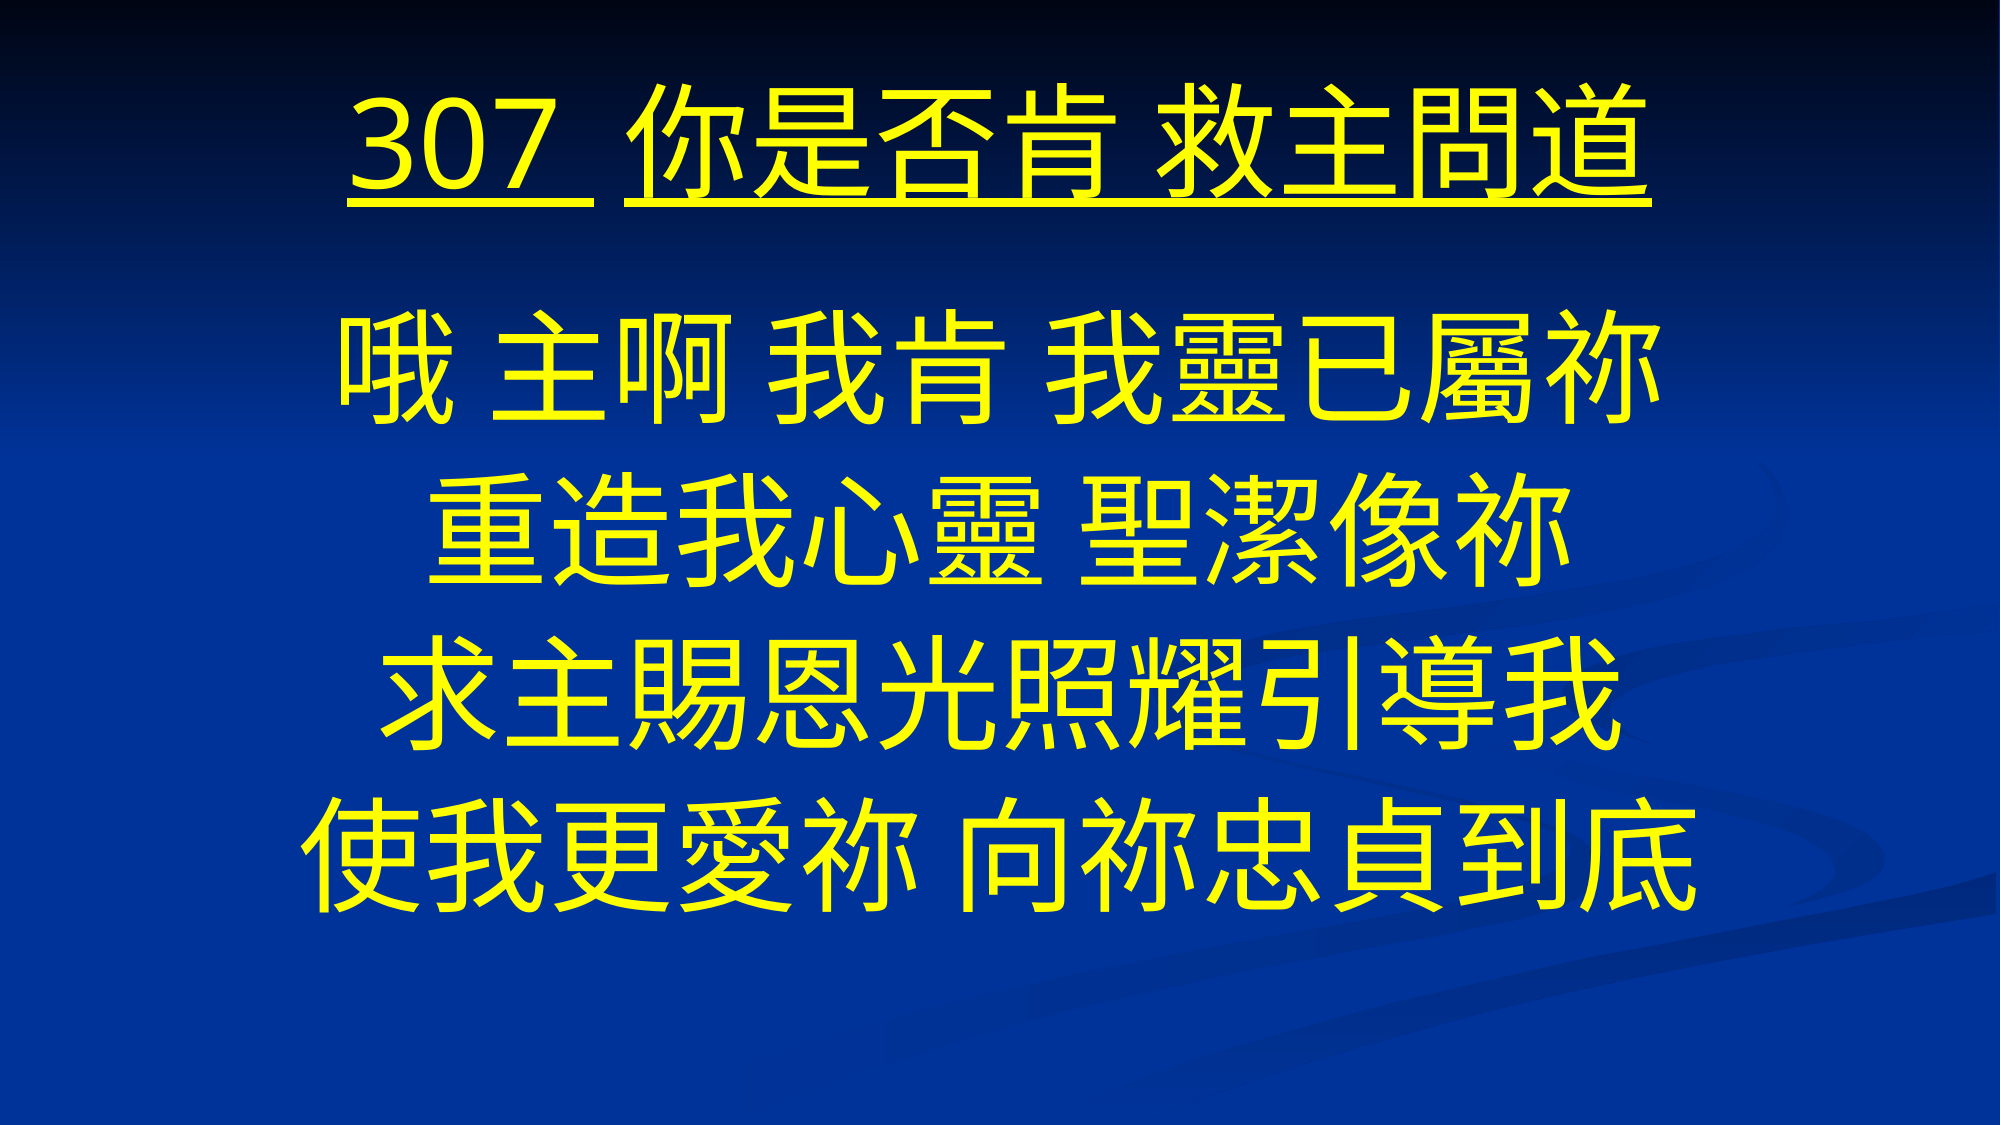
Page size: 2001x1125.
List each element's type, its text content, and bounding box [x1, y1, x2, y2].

list 哦 主啊 我肯 我靈已屬祢 重造我心靈 聖潔像祢 求主賜恩光照耀引導我 使我更愛祢 向祢忠貞到底 [54, 282, 1945, 1025]
title 307 你是否肯 救主問道 [99, 45, 1900, 233]
